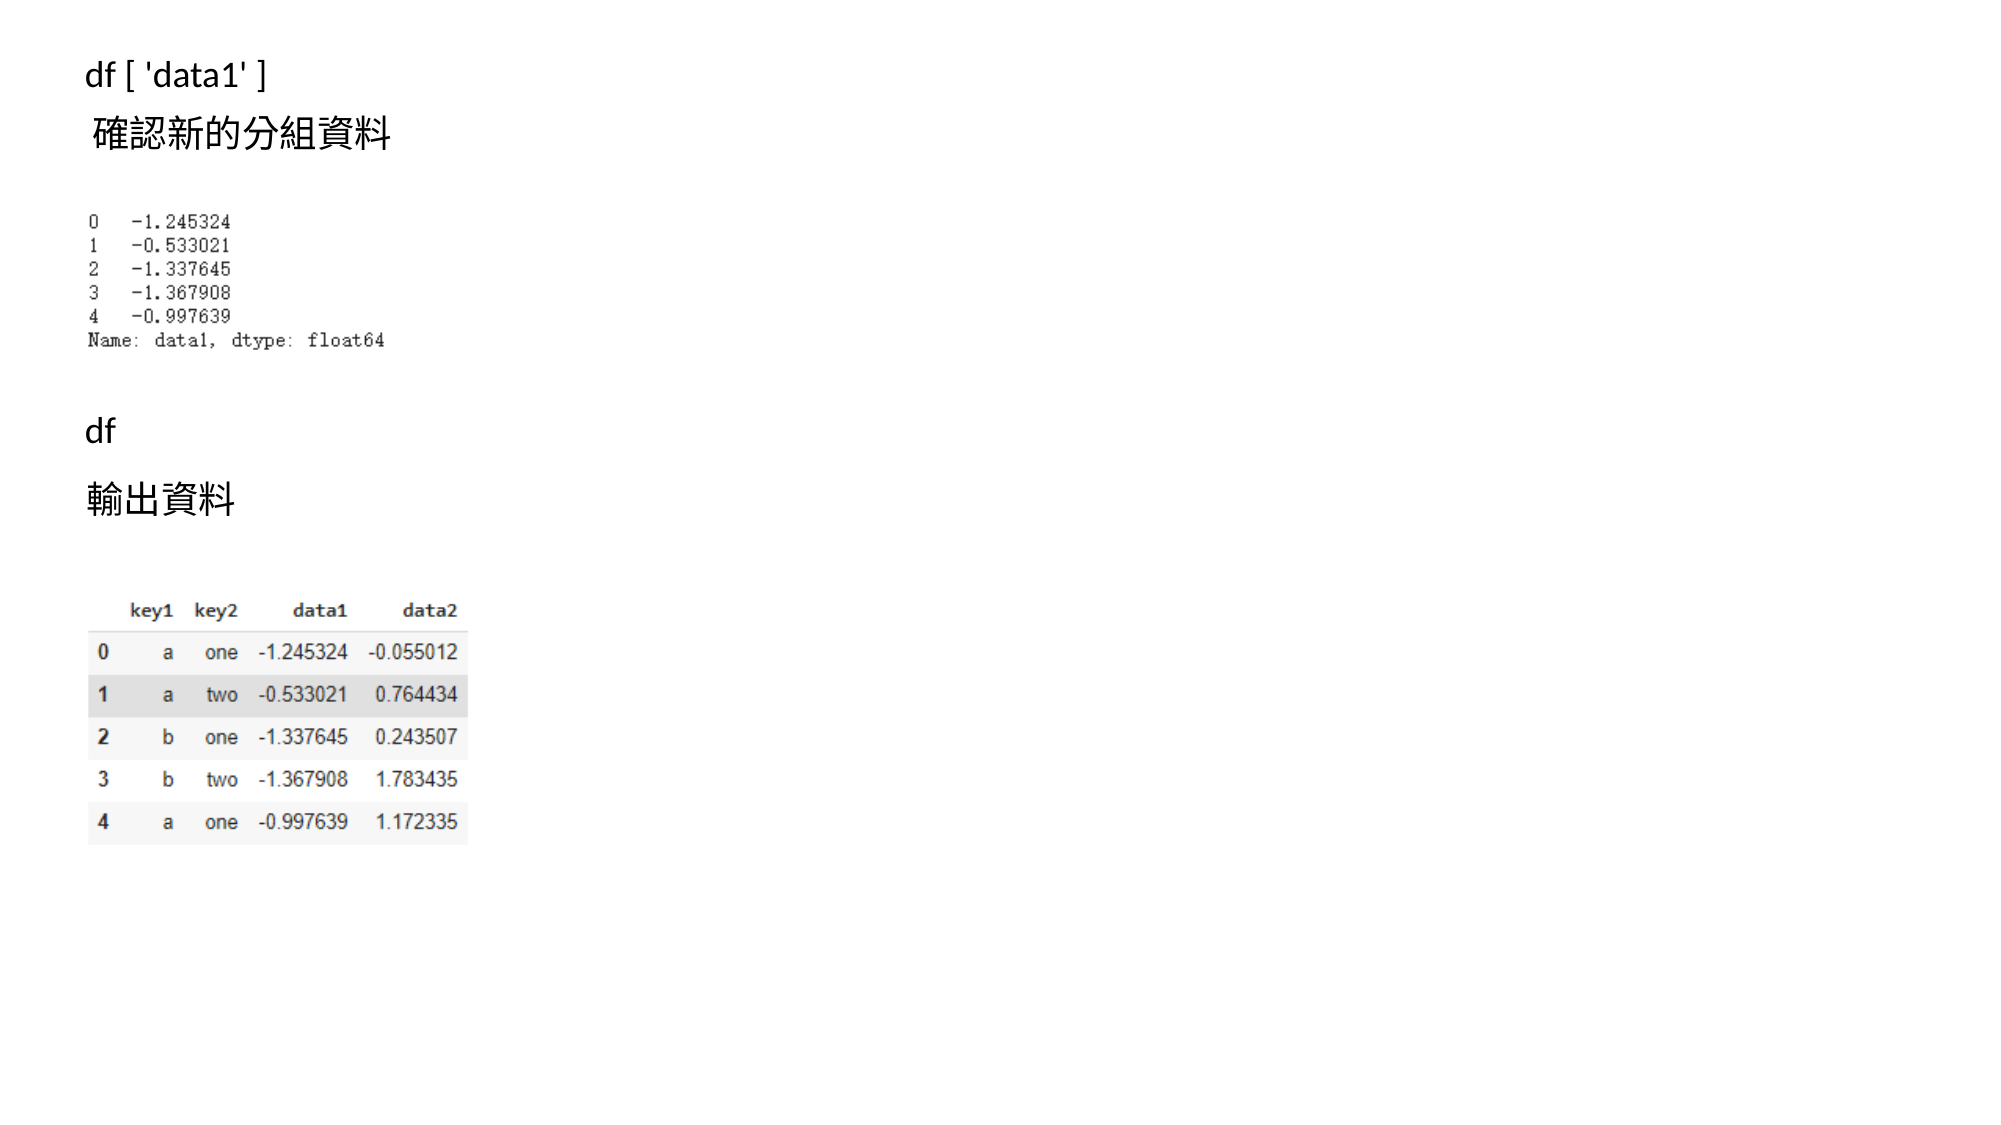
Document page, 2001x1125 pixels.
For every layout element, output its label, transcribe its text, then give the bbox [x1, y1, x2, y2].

text_box 輸出資料 [71, 468, 251, 529]
text_box 確認新的分組資料 [77, 102, 408, 163]
picture [87, 595, 498, 856]
picture [87, 202, 398, 361]
text_box df [70, 399, 133, 459]
text_box df [ 'data1' ] [70, 42, 602, 102]
